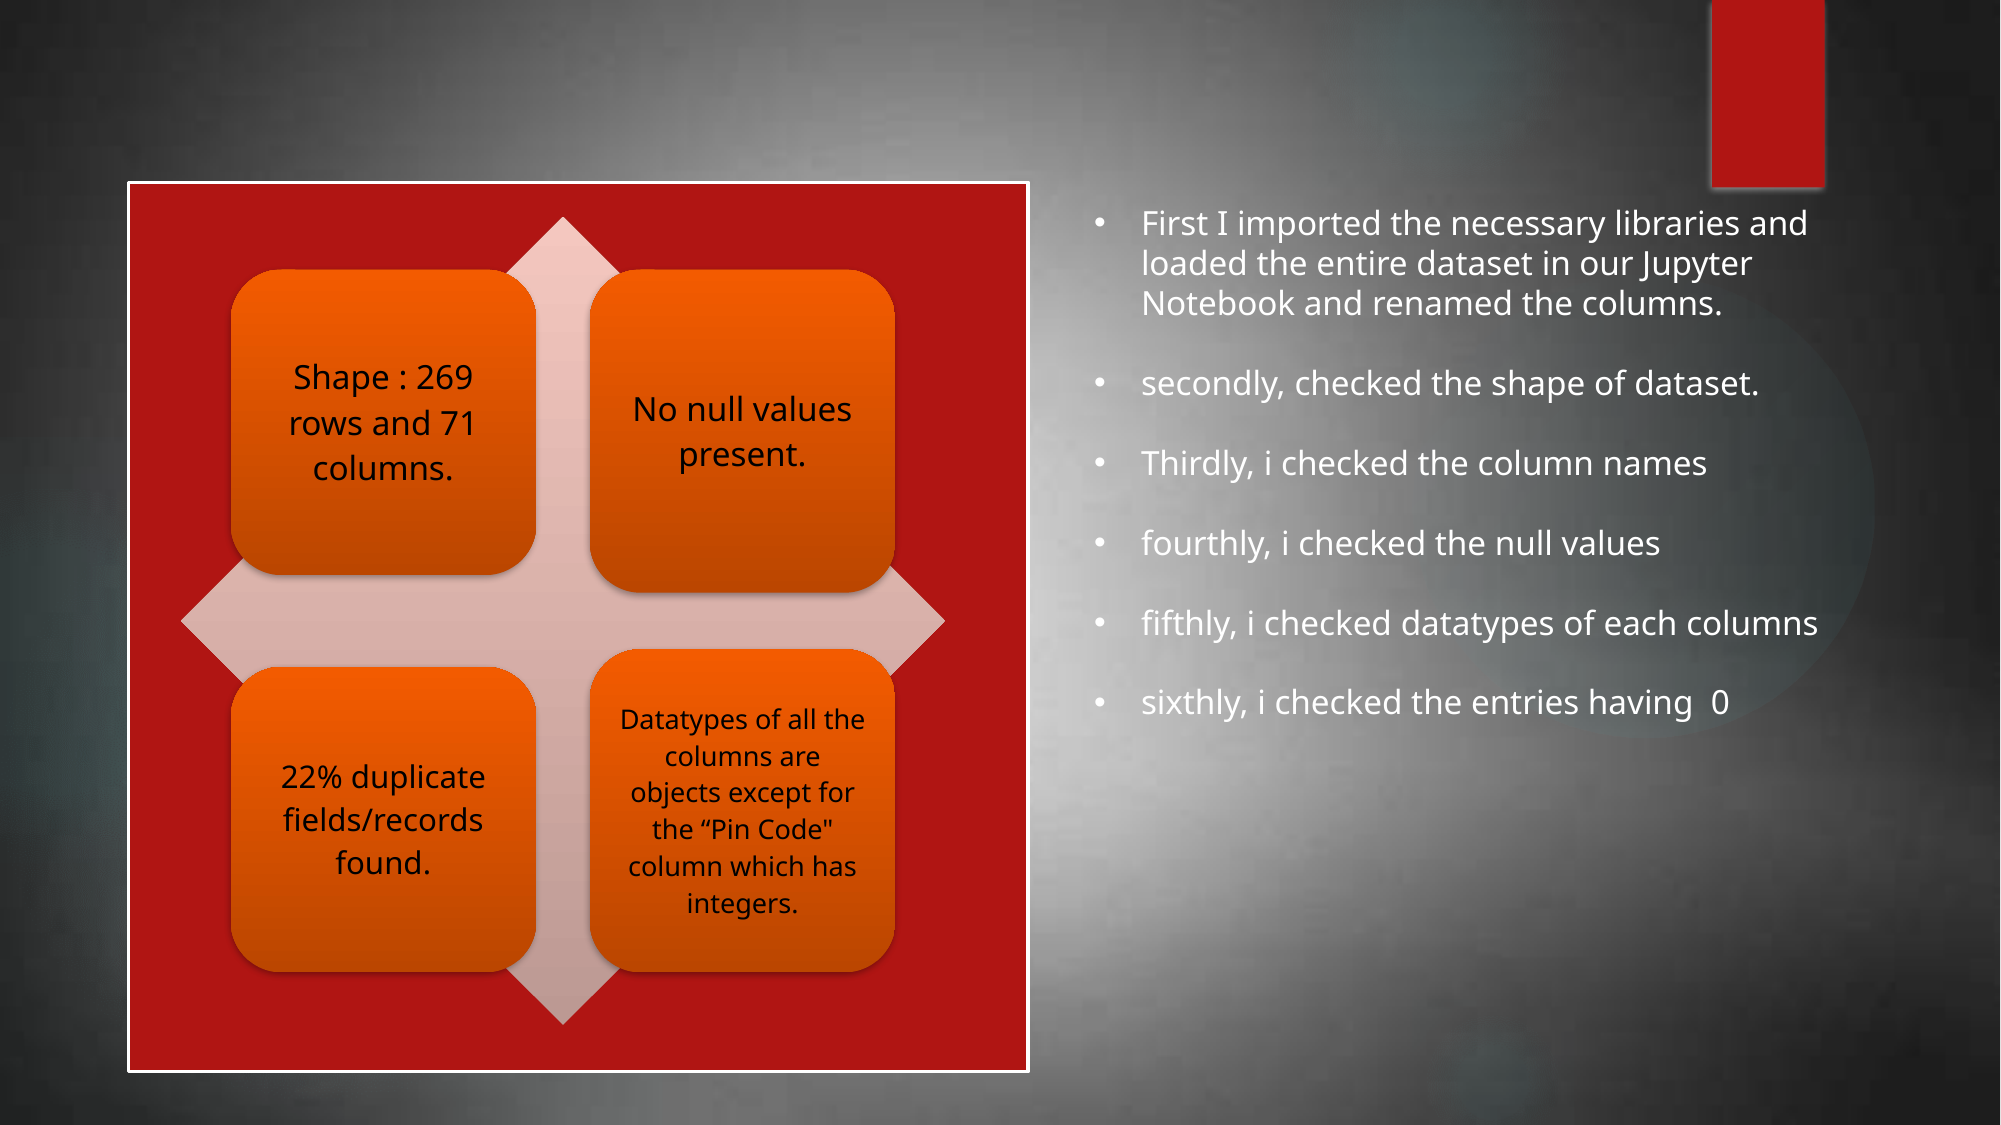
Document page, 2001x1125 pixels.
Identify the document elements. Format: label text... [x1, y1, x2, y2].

picture [0, 0, 2001, 1125]
text_box [128, 182, 1029, 1072]
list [180, 216, 946, 1026]
text_box First I imported the necessary libraries and loaded the entire dataset in our Jupyter Notebook and renamed the columns. secondly, checked the shape of dataset. Thirdly, i checked the column names fourthly, i checked the null values fifthly, i checked datatypes of each columns sixthly, i checked the entries having 0 [1079, 195, 1859, 771]
